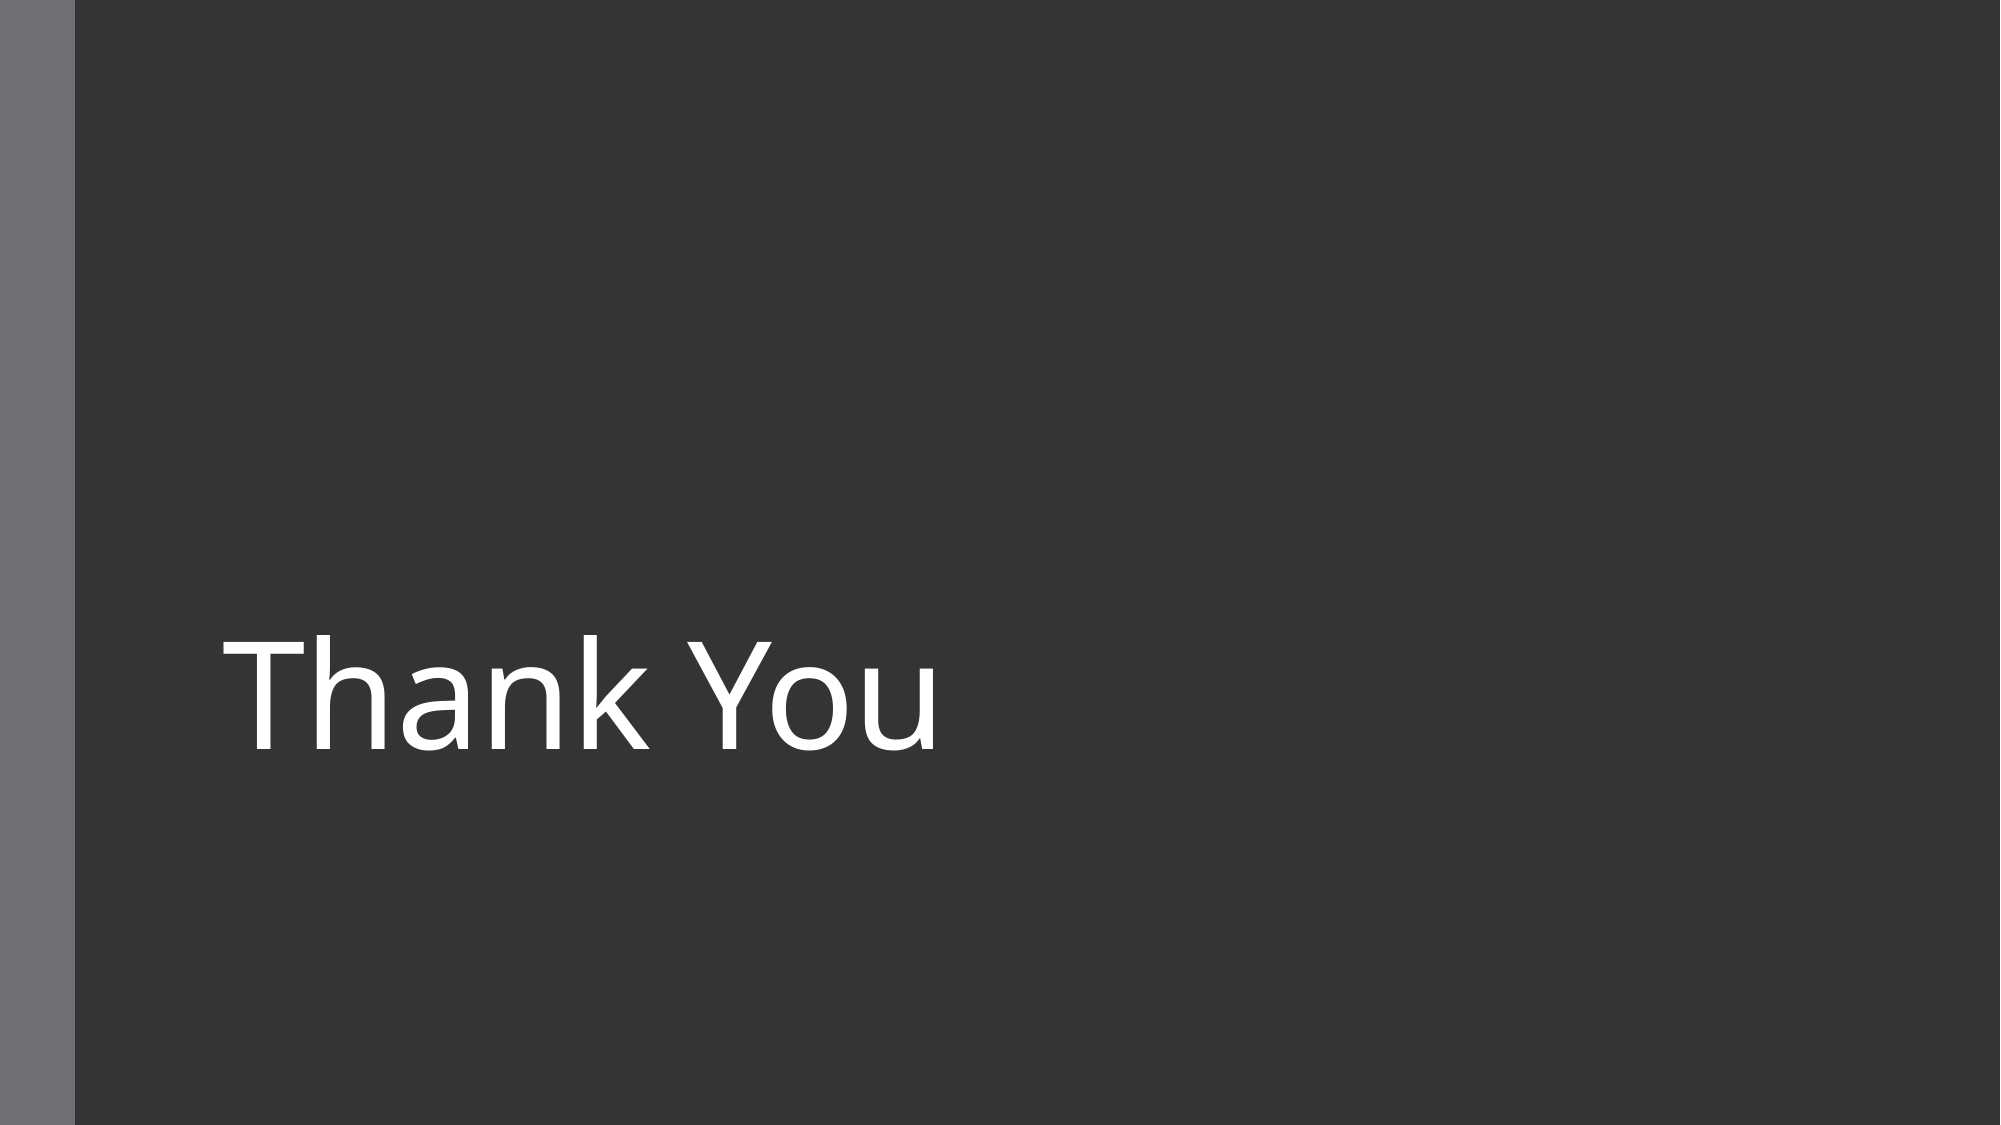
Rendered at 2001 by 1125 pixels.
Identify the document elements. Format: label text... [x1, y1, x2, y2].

title Thank You [206, 124, 1752, 788]
